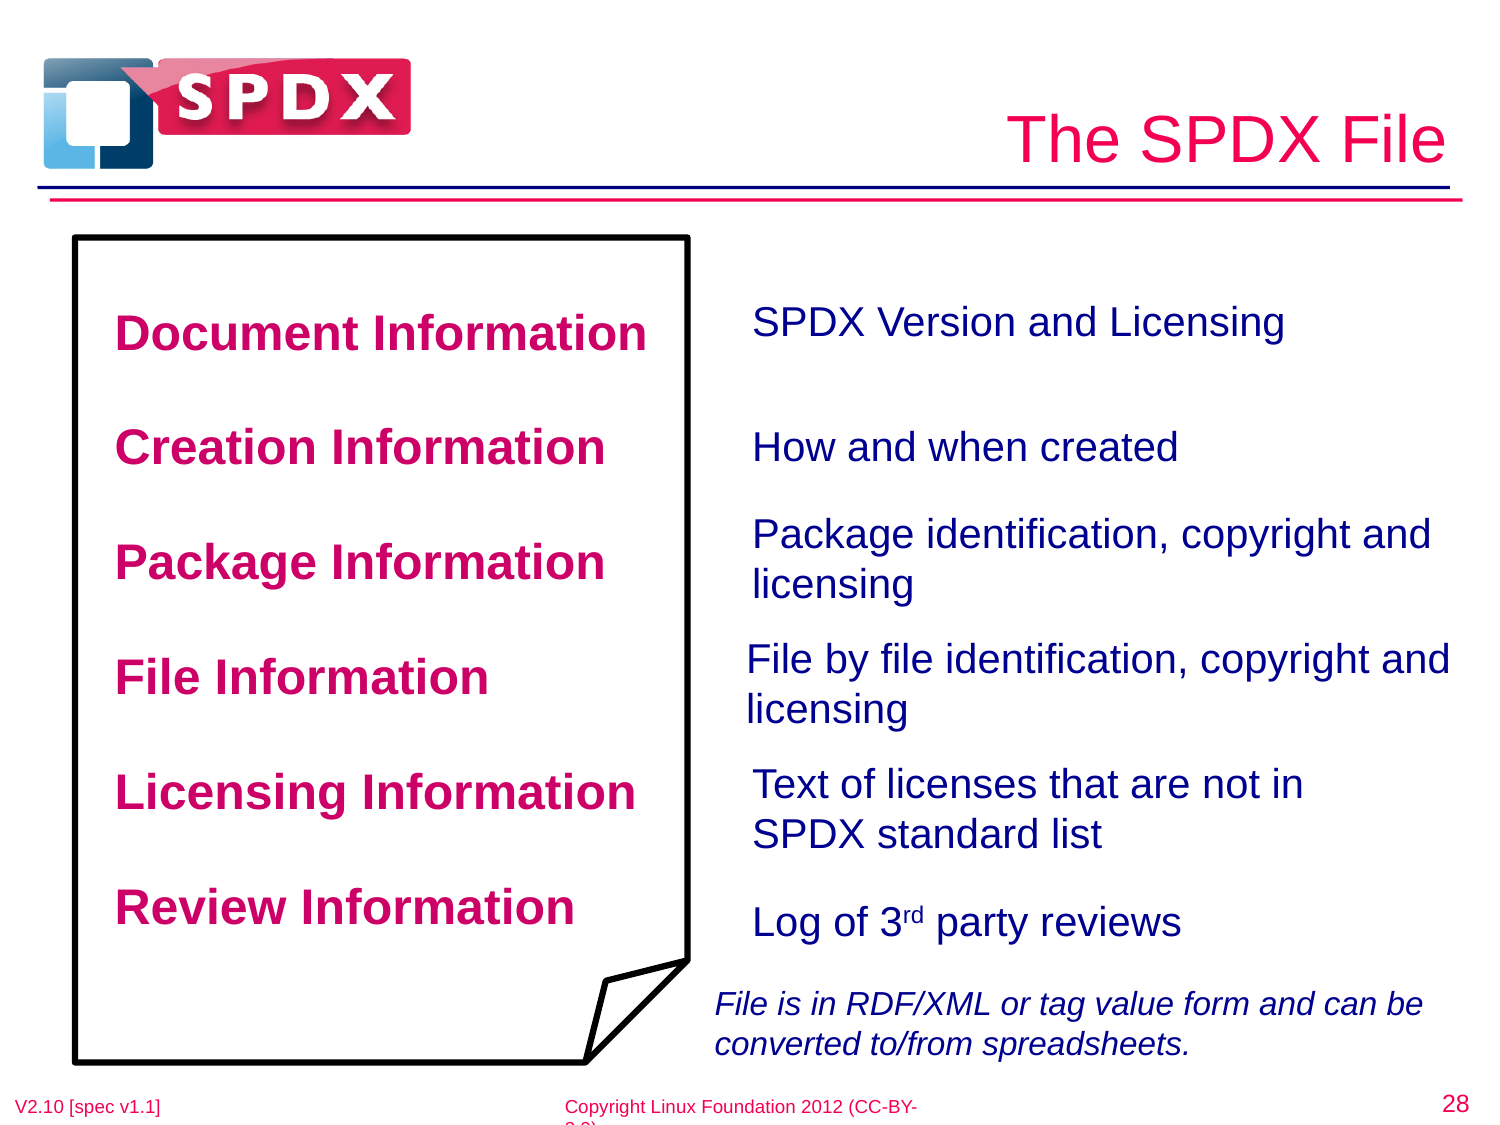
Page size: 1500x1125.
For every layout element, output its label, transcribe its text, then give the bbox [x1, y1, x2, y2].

text_box Package identification, copyright and licensing [737, 499, 1500, 615]
text_box [74, 237, 688, 1063]
title The SPDX File [425, 87, 1463, 184]
picture [24, 35, 425, 188]
text_box Document Information Creation Information Package Information File Information Licensing Information Review Information [99, 262, 688, 943]
text_box SPDX Version and Licensing [737, 287, 1500, 353]
text_box File is in RDF/XML or tag value form and can be converted to/from spreadsheets. [699, 974, 1463, 1070]
text_box How and when created [737, 412, 1500, 478]
text_box Log of 3rd party reviews [737, 887, 1500, 953]
text_box File by file identification, copyright and licensing [731, 624, 1494, 740]
text_box Text of licenses that are not in SPDX standard list [737, 749, 1413, 865]
